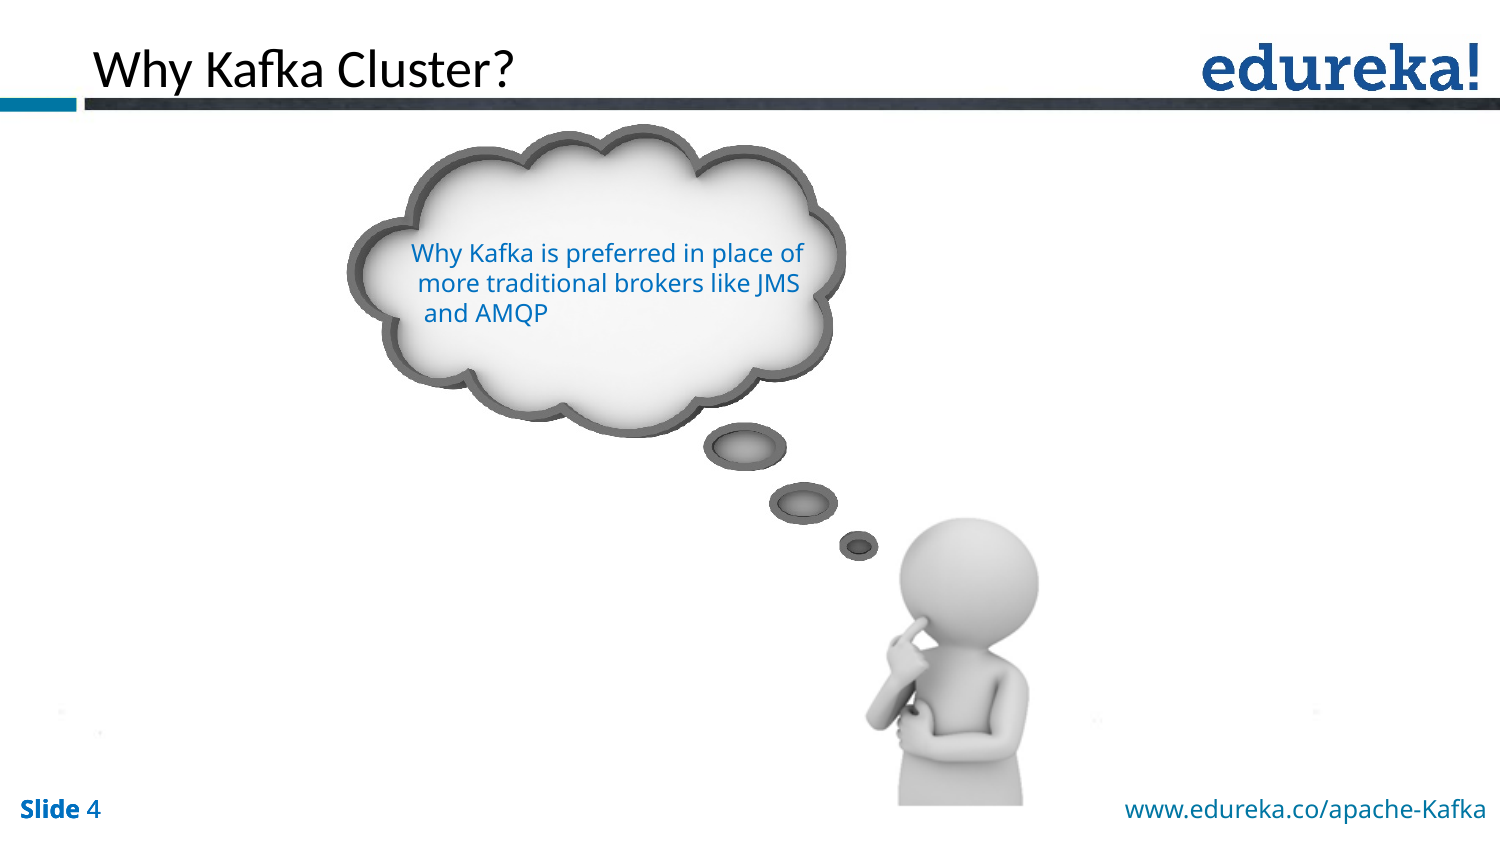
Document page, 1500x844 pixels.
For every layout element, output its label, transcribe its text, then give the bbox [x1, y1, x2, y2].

picture [0, 0, 1500, 844]
text_box Why Kafka Cluster? [78, 26, 1372, 112]
